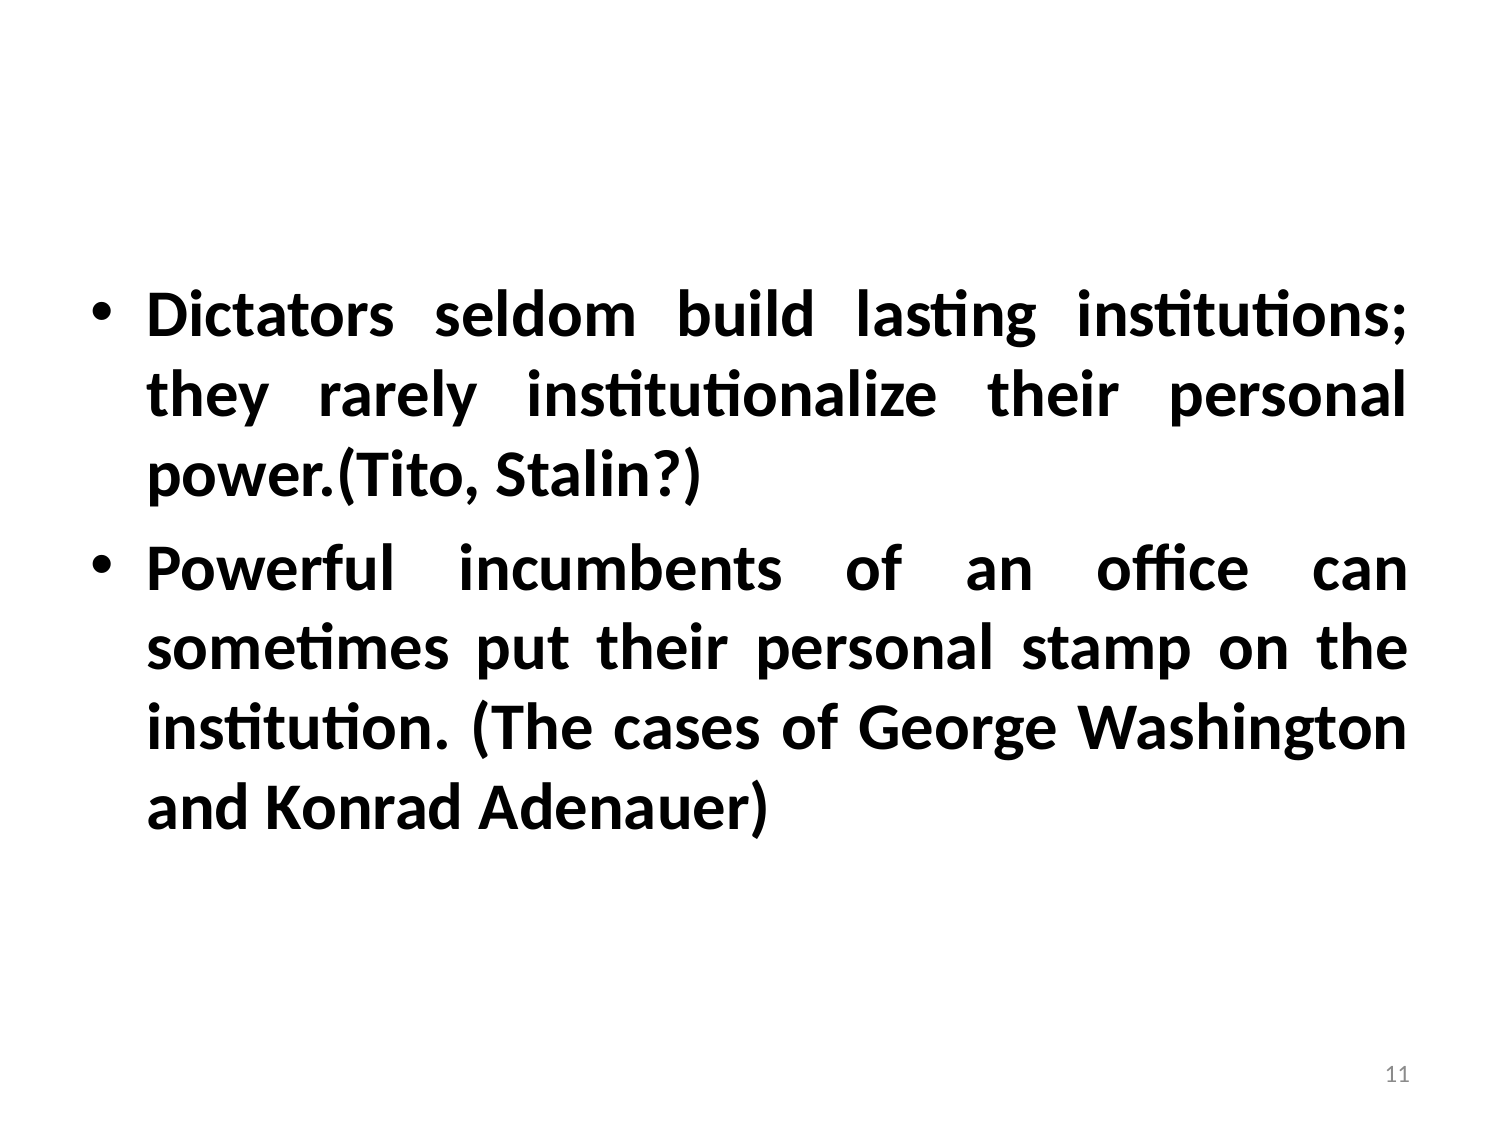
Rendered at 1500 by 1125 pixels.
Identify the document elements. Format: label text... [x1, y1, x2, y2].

slide_number 11 [1074, 1042, 1425, 1103]
list Dictators seldom build lasting institutions; they rarely institutionalize their personal power.(Tito, Stalin?) Powerful incumbents of an office can sometimes put their personal stamp on the institution. (The cases of George Washington and Konrad Adenauer) [75, 262, 1425, 1005]
